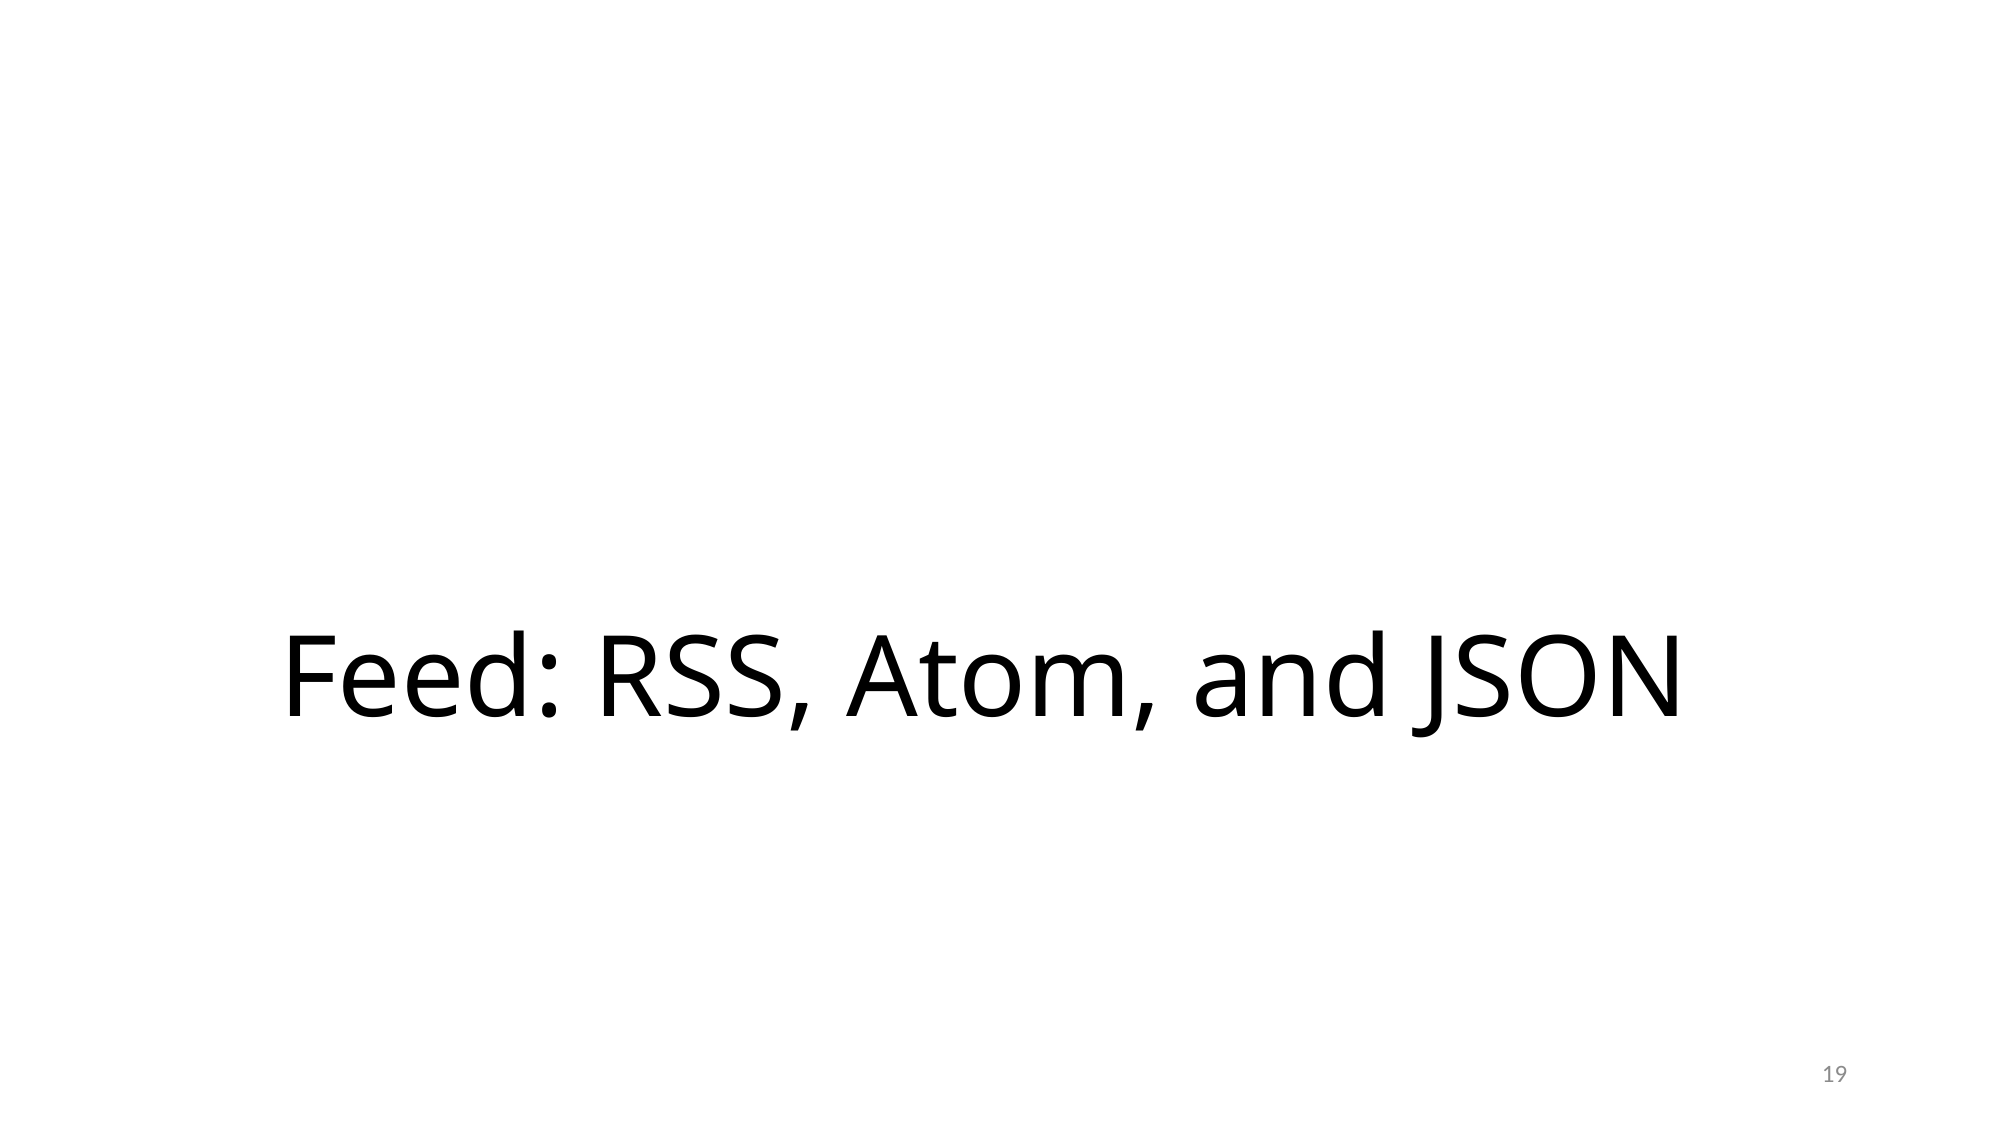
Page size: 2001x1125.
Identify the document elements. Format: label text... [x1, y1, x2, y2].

slide_number 19 [1412, 1042, 1863, 1103]
title Feed: RSS, Atom, and JSON [136, 280, 1862, 749]
